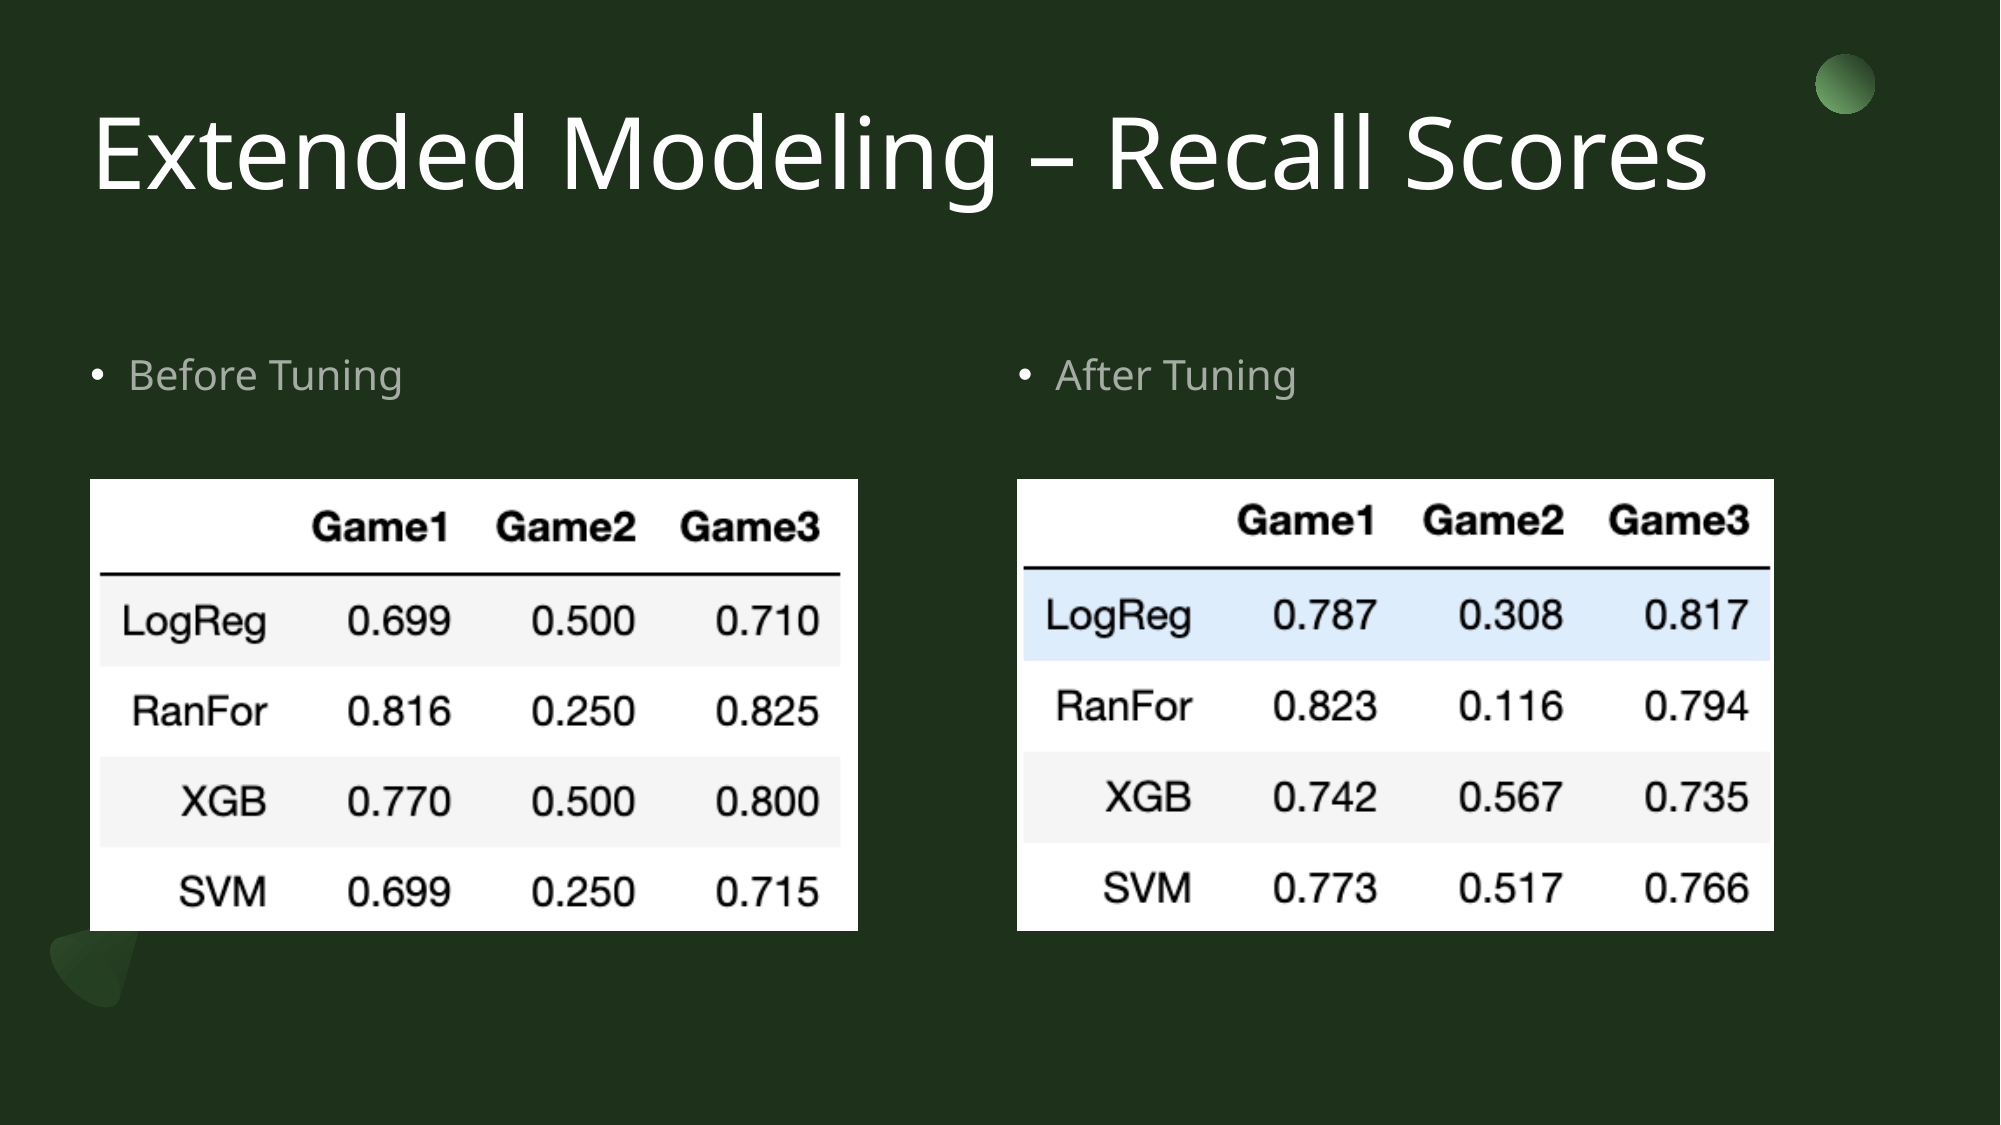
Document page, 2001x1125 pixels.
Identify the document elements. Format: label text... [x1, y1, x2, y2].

title Extended Modeling – Recall Scores [90, 90, 1910, 309]
picture [90, 479, 858, 931]
list Before Tuning [90, 343, 982, 1000]
list After Tuning [1017, 343, 1910, 1000]
picture [1017, 479, 1774, 931]
